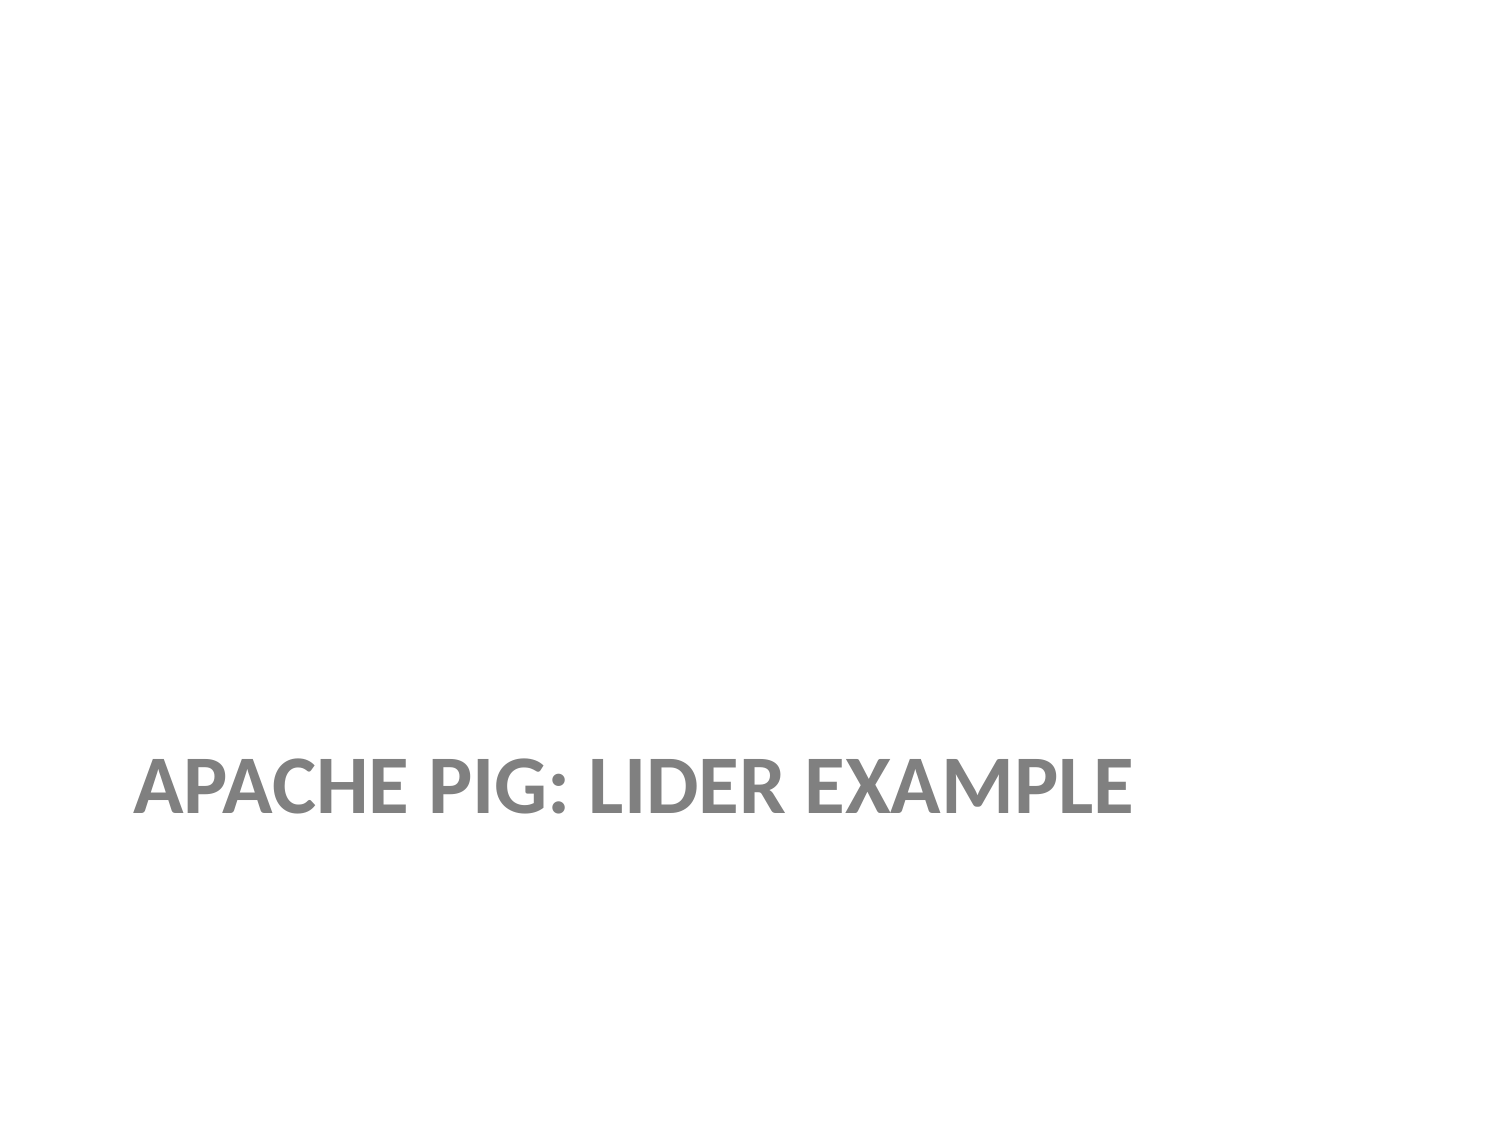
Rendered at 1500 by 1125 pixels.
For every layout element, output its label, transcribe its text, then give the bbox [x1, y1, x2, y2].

title APACHE PIG: LIDER example [118, 722, 1394, 947]
